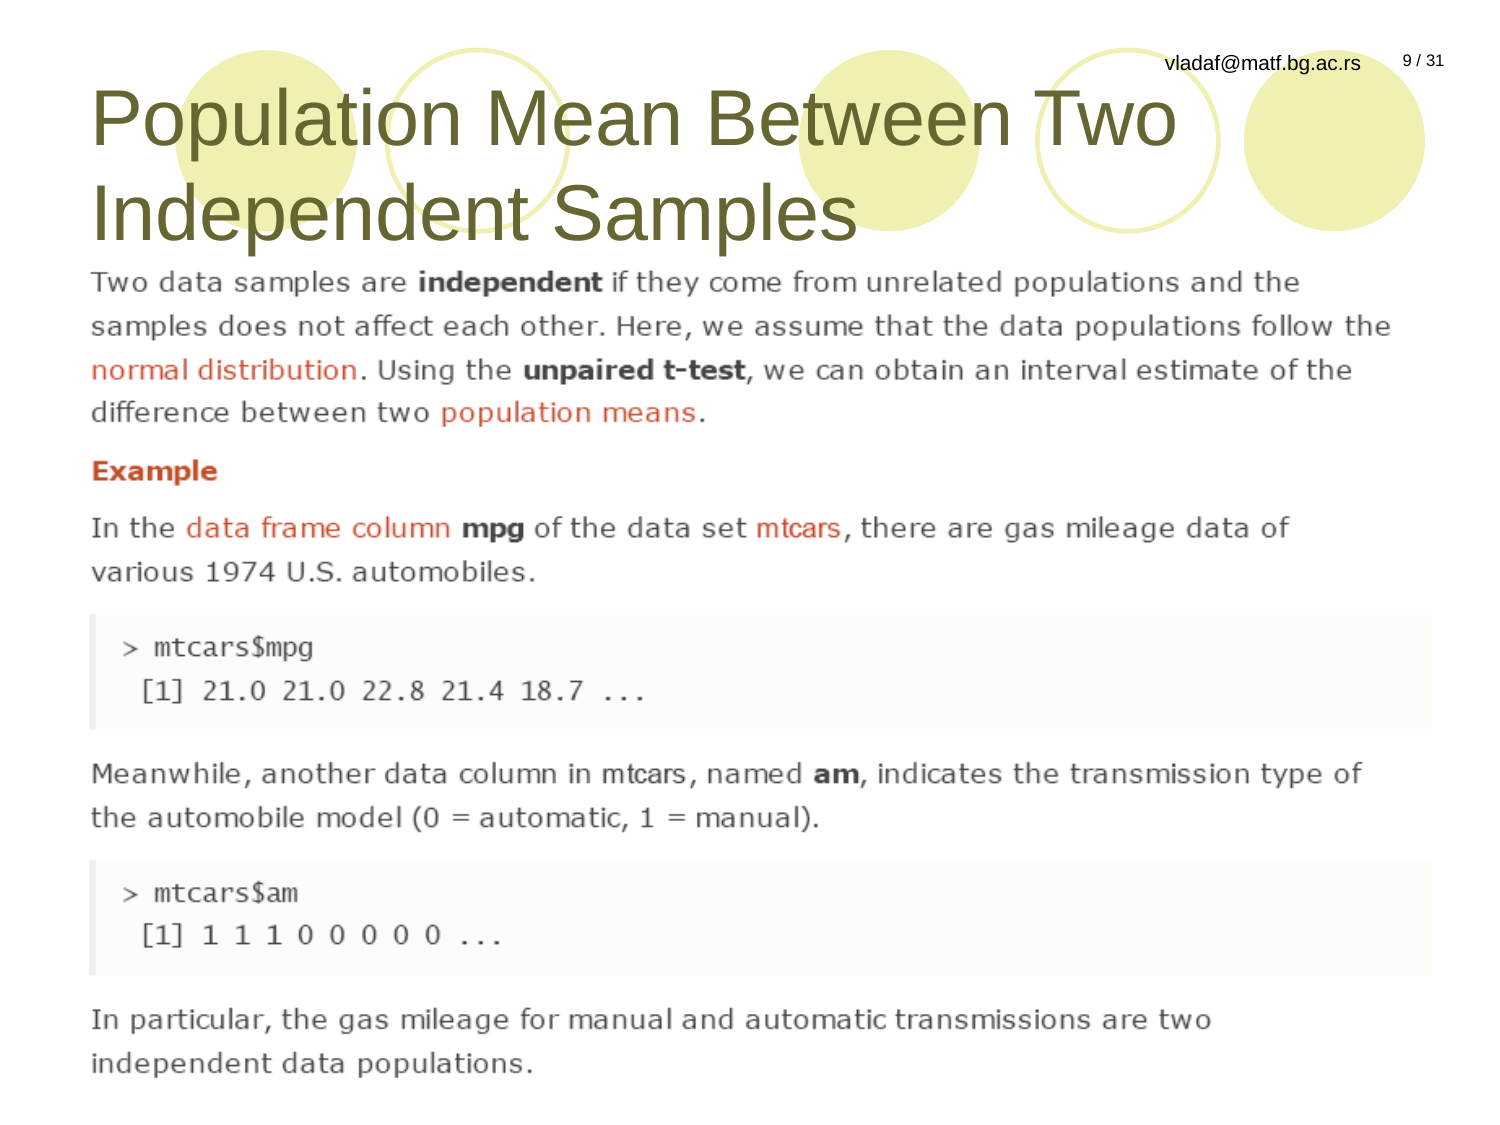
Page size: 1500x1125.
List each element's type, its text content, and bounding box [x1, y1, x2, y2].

title Population Mean Between Two Independent Samples [75, 90, 1425, 233]
picture [83, 266, 1440, 1083]
